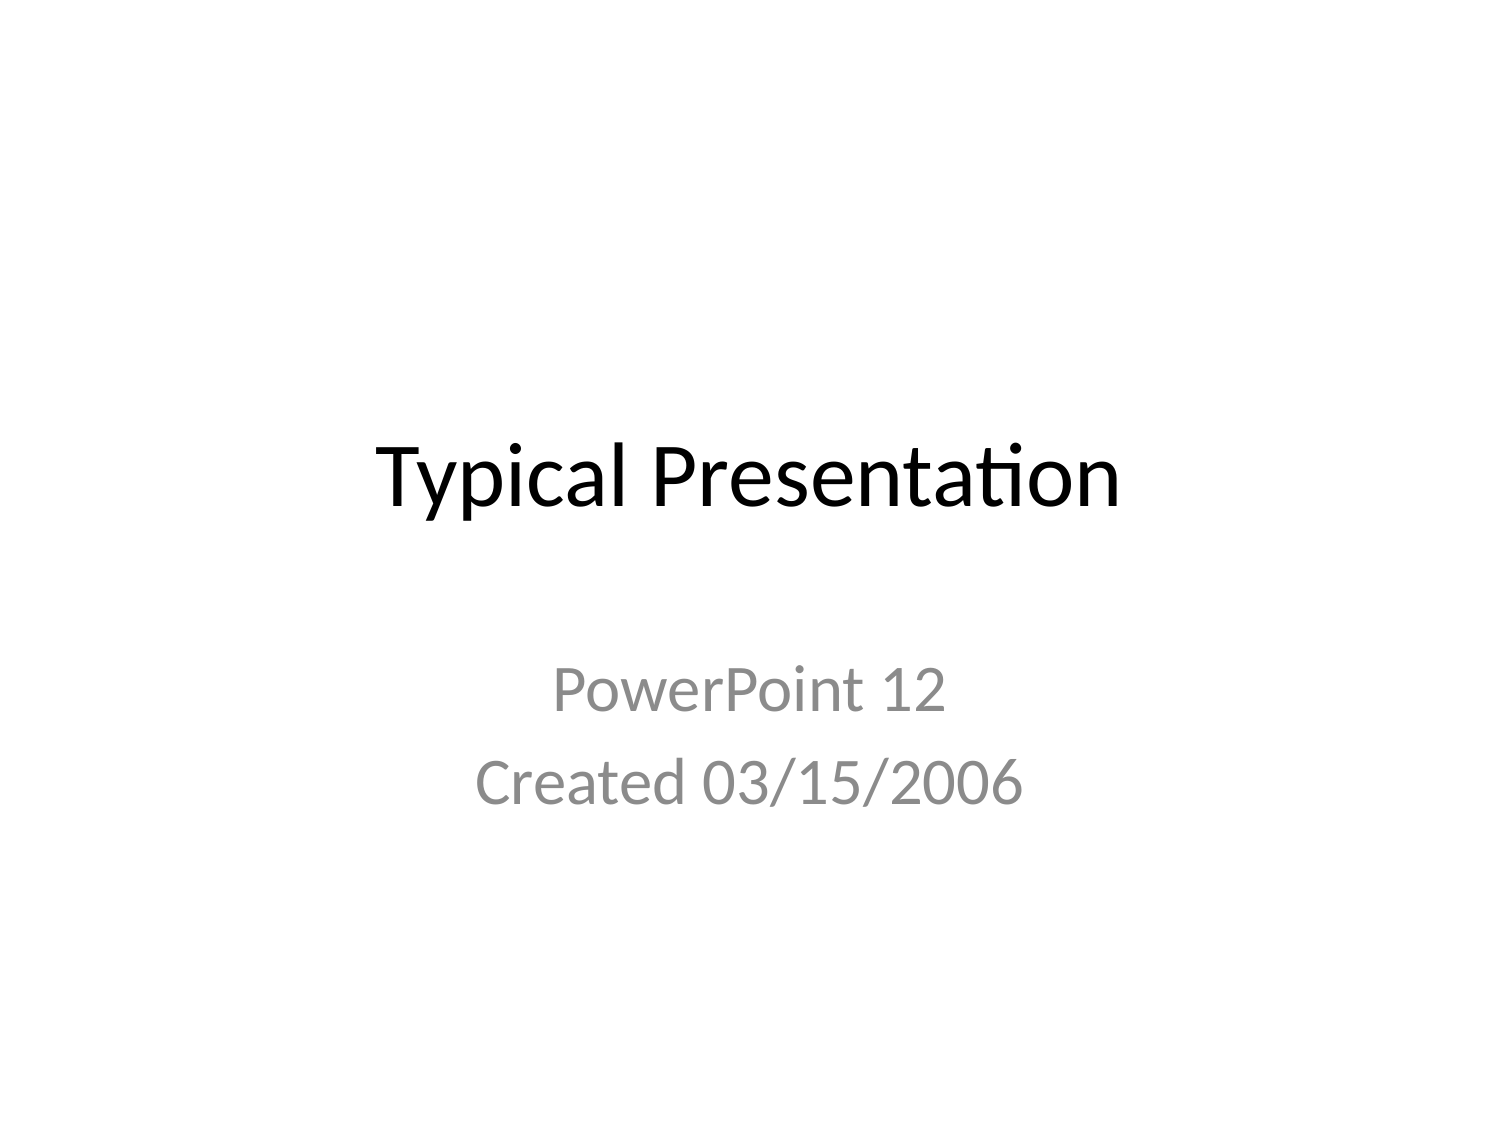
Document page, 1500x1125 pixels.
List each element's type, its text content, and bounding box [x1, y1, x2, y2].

title Typical Presentation [112, 349, 1388, 591]
subtitle PowerPoint 12 Created 03/15/2006 [225, 637, 1275, 925]
